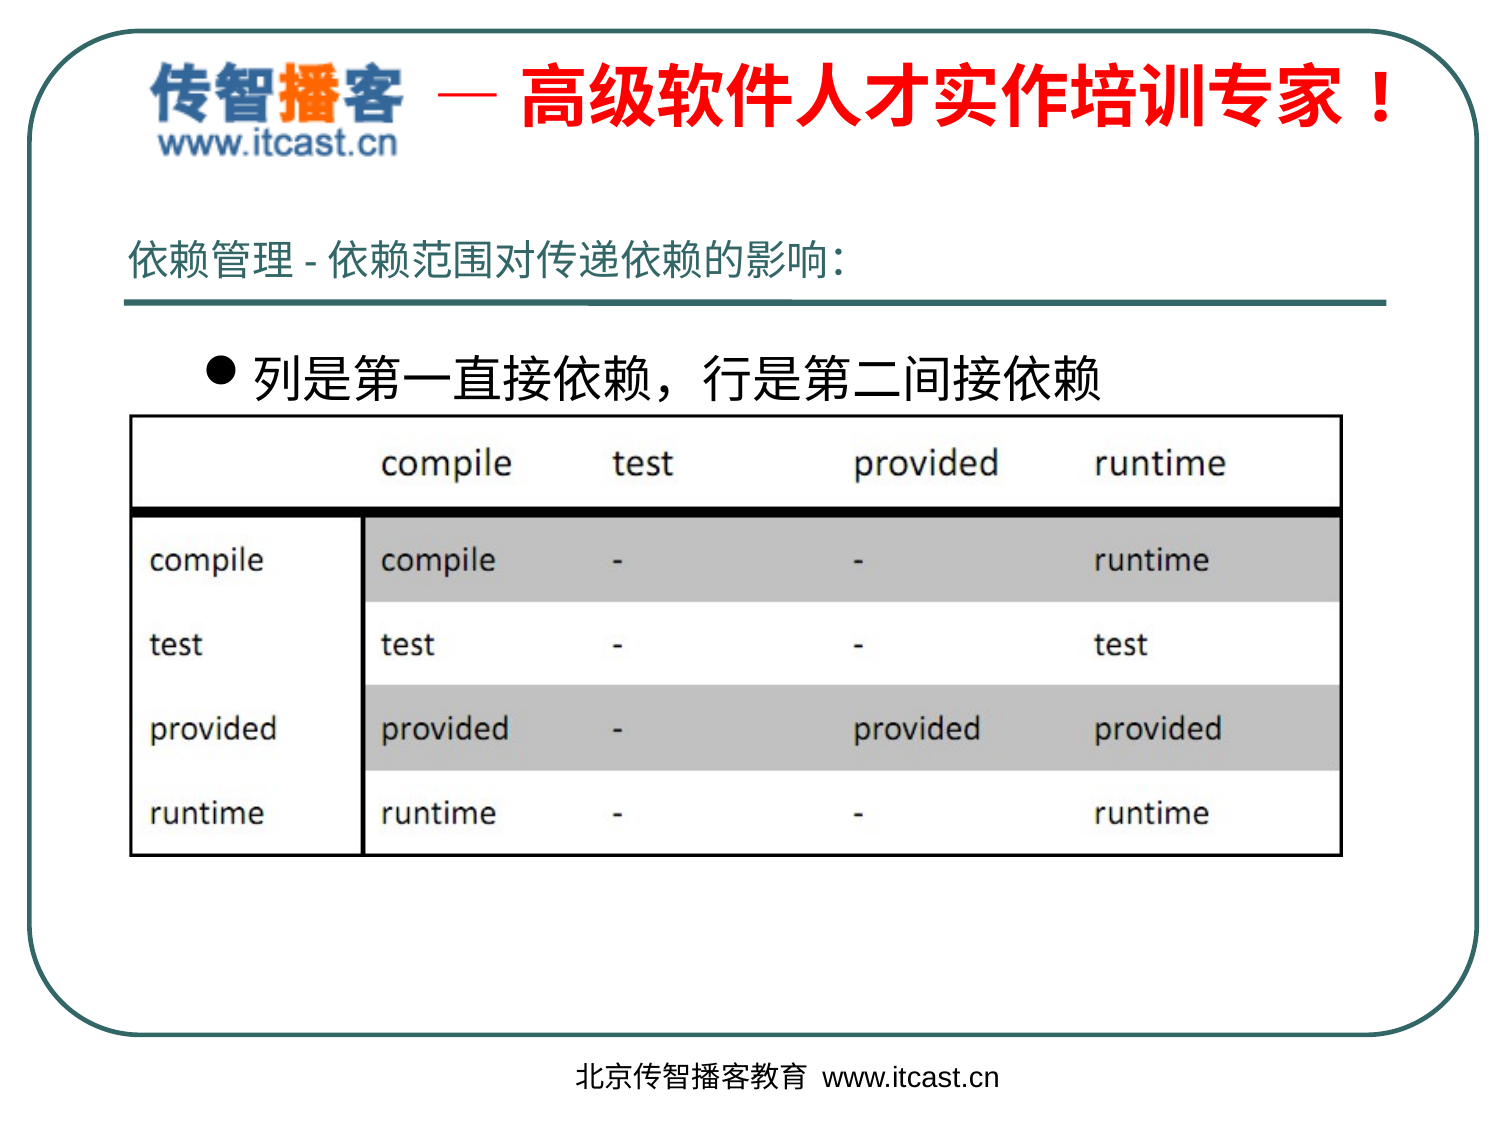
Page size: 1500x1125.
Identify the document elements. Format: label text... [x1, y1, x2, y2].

title 依赖管理-依赖范围对传递依赖的影响： [112, 54, 1375, 291]
text_box 北京传智播客教育 www.itcast.cn [549, 1050, 1025, 1125]
text_box 列是第一直接依赖，行是第二间接依赖 [187, 339, 1266, 410]
picture [128, 410, 1343, 857]
